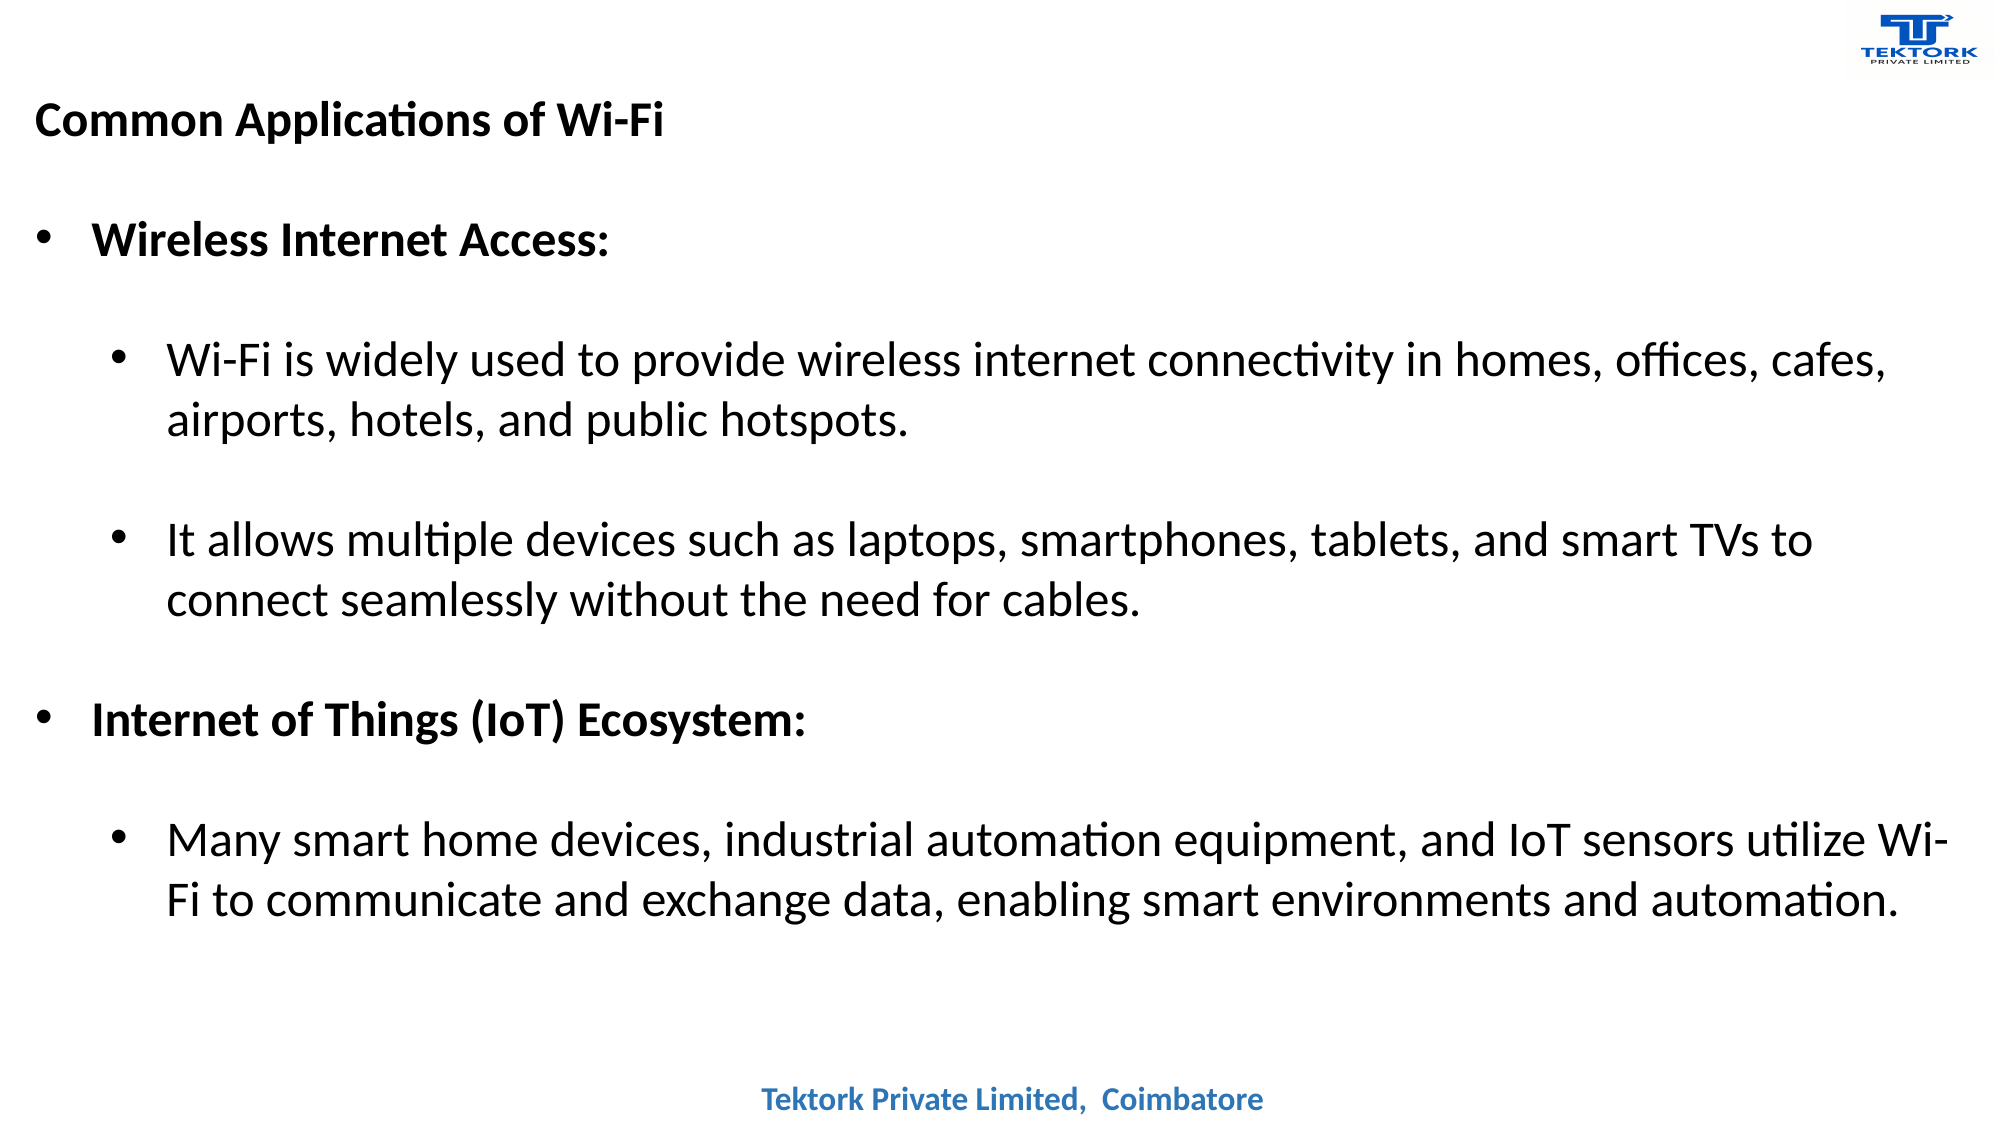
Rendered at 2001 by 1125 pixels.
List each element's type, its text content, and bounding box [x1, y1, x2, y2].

picture [1845, 1, 1995, 80]
text_box Common Applications of Wi-Fi Wireless Internet Access: Wi-Fi is widely used to provide wireless internet connectivity in homes, offices, cafes, airports, hotels, and public hotspots. It allows multiple devices such as laptops, smartphones, tablets, and smart TVs to connect seamlessly without the need for cables. Internet of Things (IoT) Ecosystem: Many smart home devices, industrial automation equipment, and IoT sensors utilize Wi-Fi to communicate and exchange data, enabling smart environments and automation. [20, 79, 1975, 994]
text_box Tektork Private Limited, Coimbatore [419, 1070, 1608, 1125]
